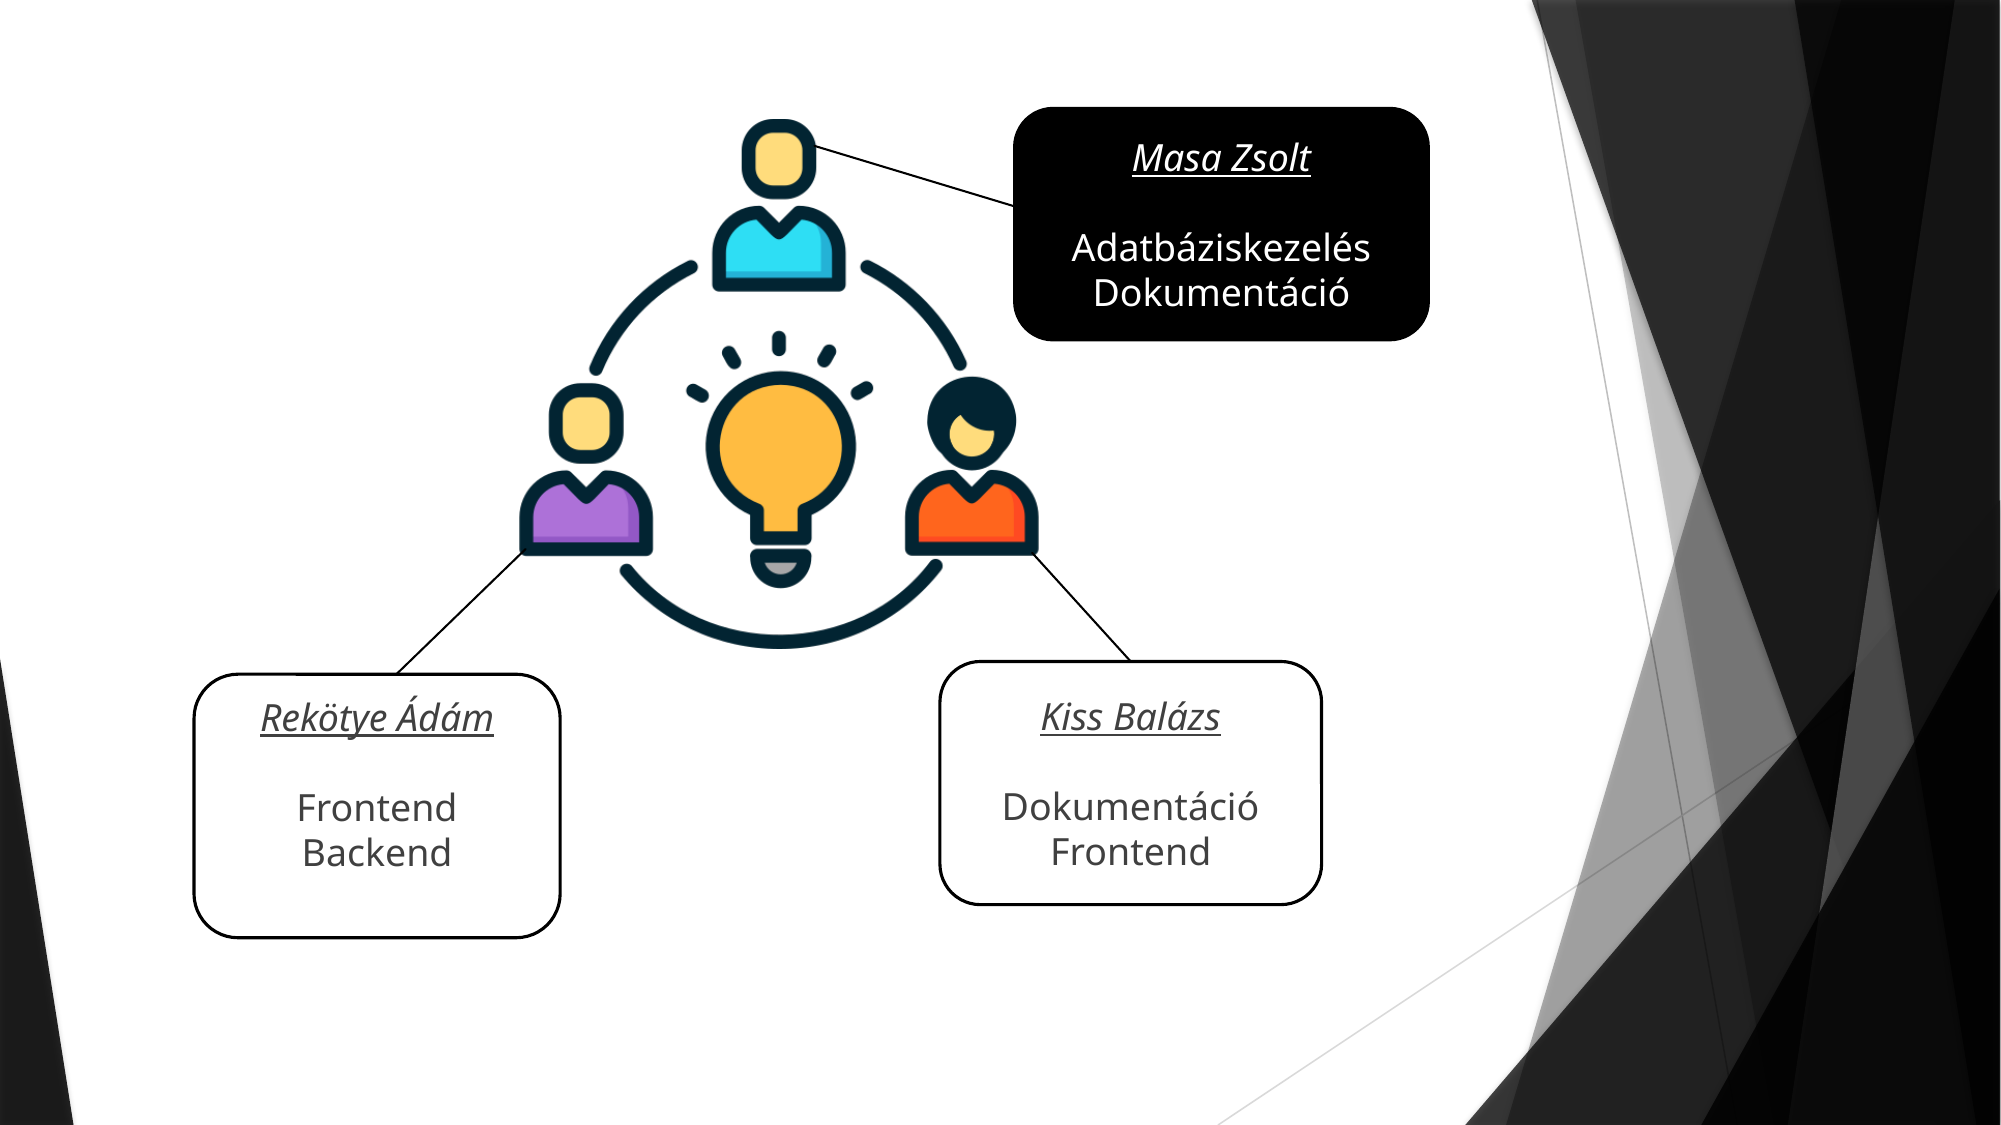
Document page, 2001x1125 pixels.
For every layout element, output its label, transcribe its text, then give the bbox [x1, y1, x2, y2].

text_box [813, 145, 1016, 207]
text_box Masa Zsolt Adatbáziskezelés Dokumentáció [1025, 106, 1430, 342]
text_box Rekötye Ádám Frontend Backend [192, 672, 562, 940]
picture [756, 133, 802, 186]
picture [533, 485, 639, 542]
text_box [1031, 552, 1132, 663]
text_box Kiss Balázs Dokumentáció Frontend [938, 659, 1324, 907]
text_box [395, 548, 527, 675]
picture [513, 119, 1044, 650]
picture [919, 484, 1025, 542]
